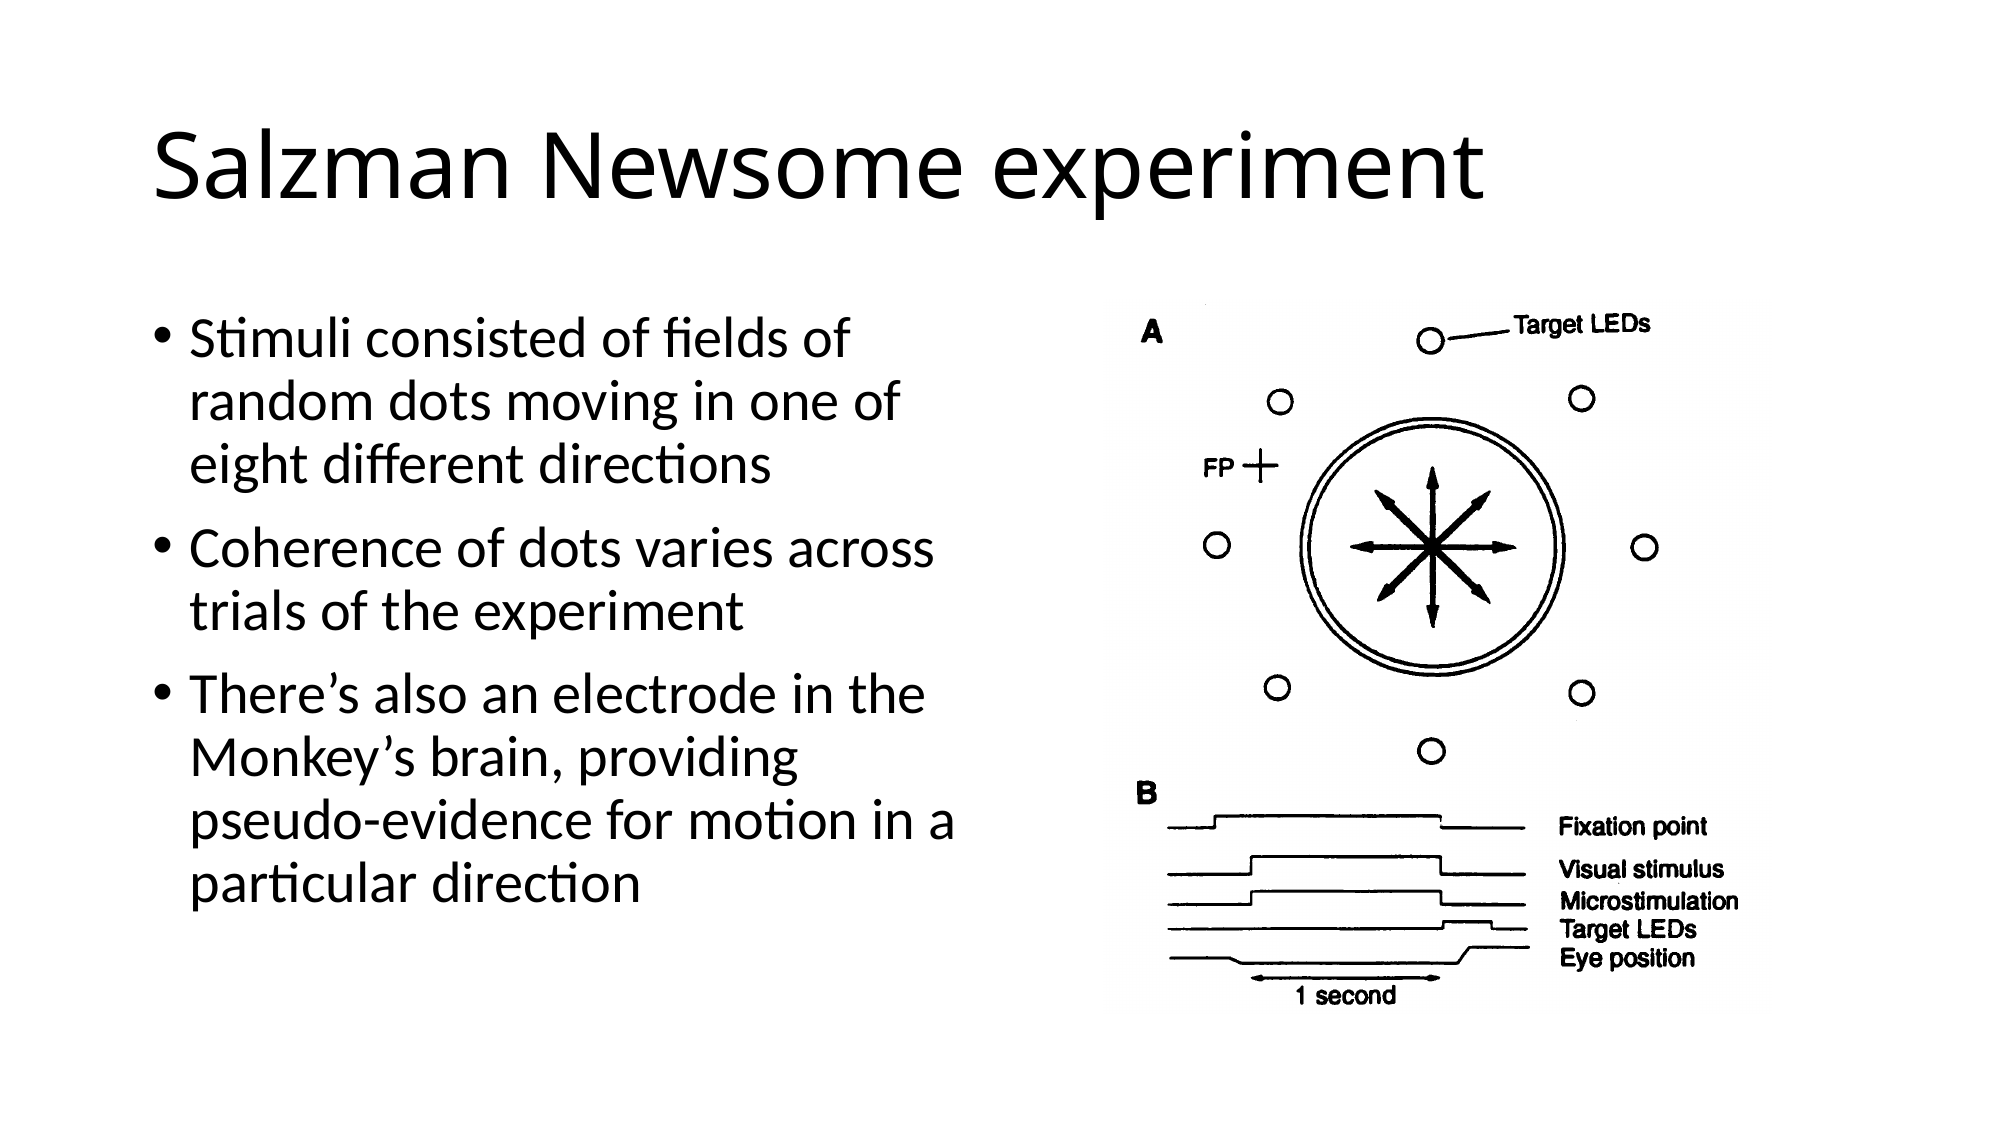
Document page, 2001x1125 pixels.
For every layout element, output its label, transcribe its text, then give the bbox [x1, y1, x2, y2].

title Salzman Newsome experiment [137, 59, 1863, 278]
list Stimuli consisted of fields of random dots moving in one of eight different directions Coherence of dots varies across trials of the experiment There’s also an electrode in the Monkey’s brain, providing pseudo-evidence for motion in a particular direction [137, 299, 988, 1014]
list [1102, 299, 1772, 1014]
